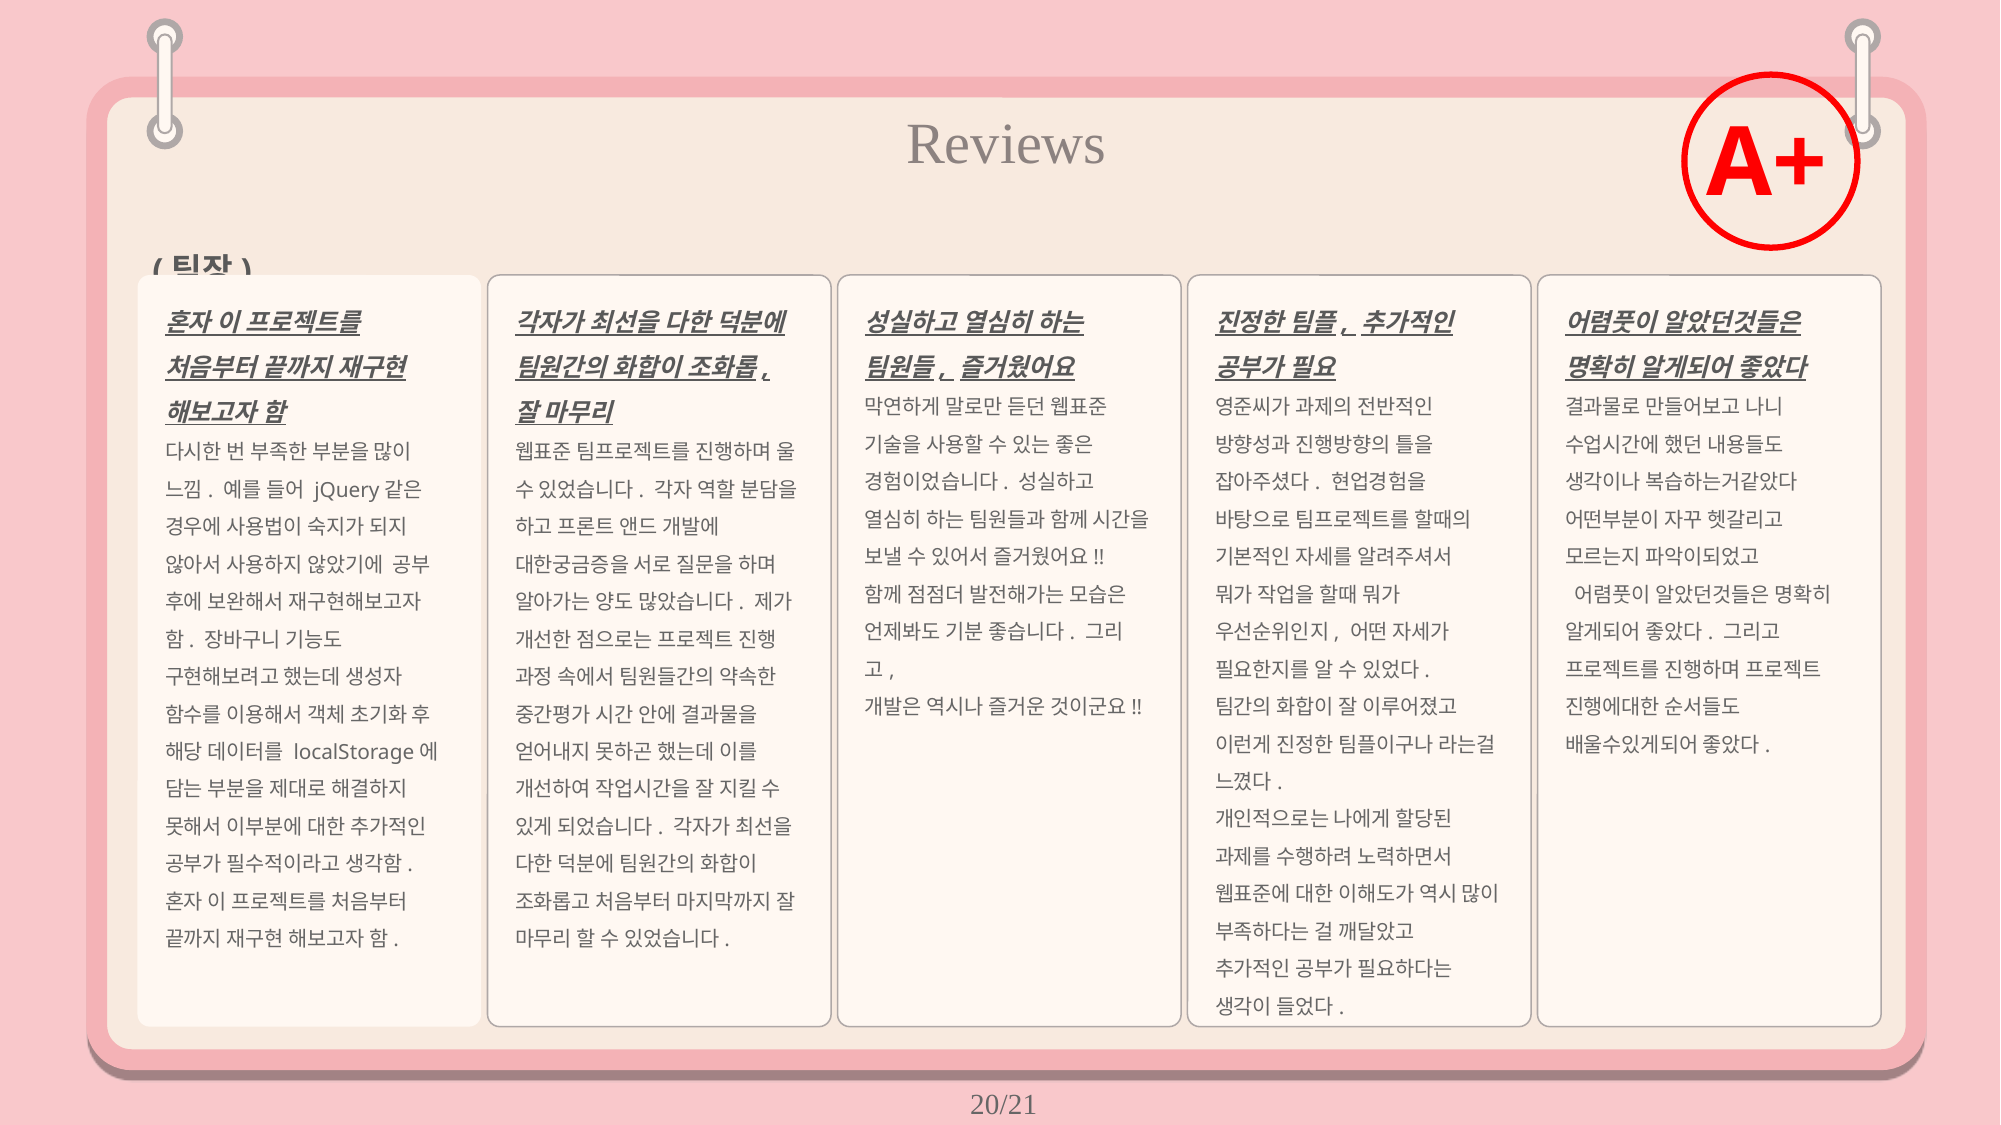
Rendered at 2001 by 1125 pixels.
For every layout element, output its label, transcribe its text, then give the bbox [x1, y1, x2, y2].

text_box 20/21 [955, 1070, 1058, 1125]
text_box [1684, 74, 1865, 248]
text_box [487, 274, 832, 1027]
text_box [96, 86, 1917, 1060]
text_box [1847, 21, 1878, 147]
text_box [1537, 274, 1882, 1027]
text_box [149, 21, 180, 147]
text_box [837, 274, 1182, 1027]
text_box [1187, 274, 1532, 1092]
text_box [137, 221, 482, 1027]
